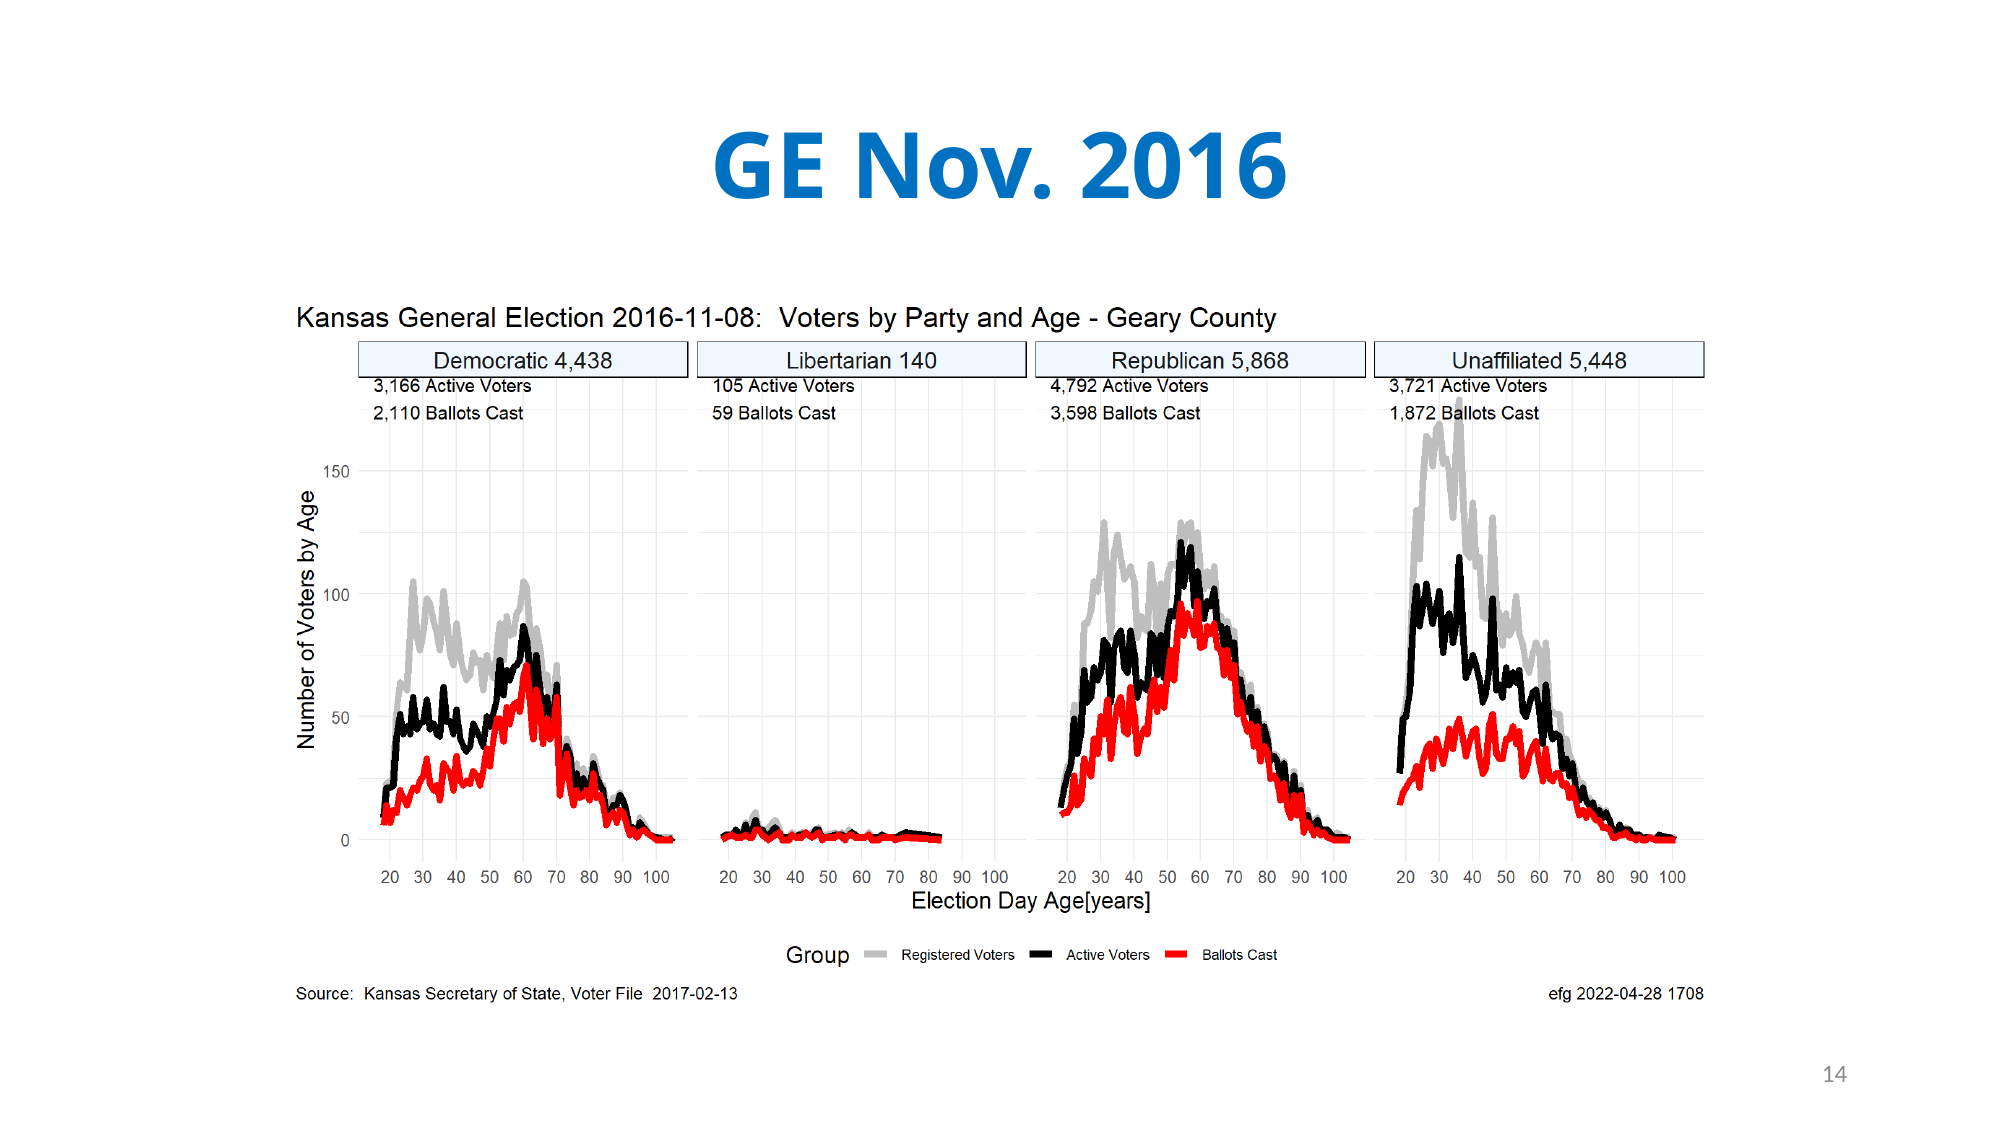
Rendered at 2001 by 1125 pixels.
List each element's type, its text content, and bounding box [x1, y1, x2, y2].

slide_number ‹#› [1412, 1042, 1863, 1103]
title GE Nov. 2016 [137, 59, 1863, 278]
picture [287, 297, 1713, 1011]
